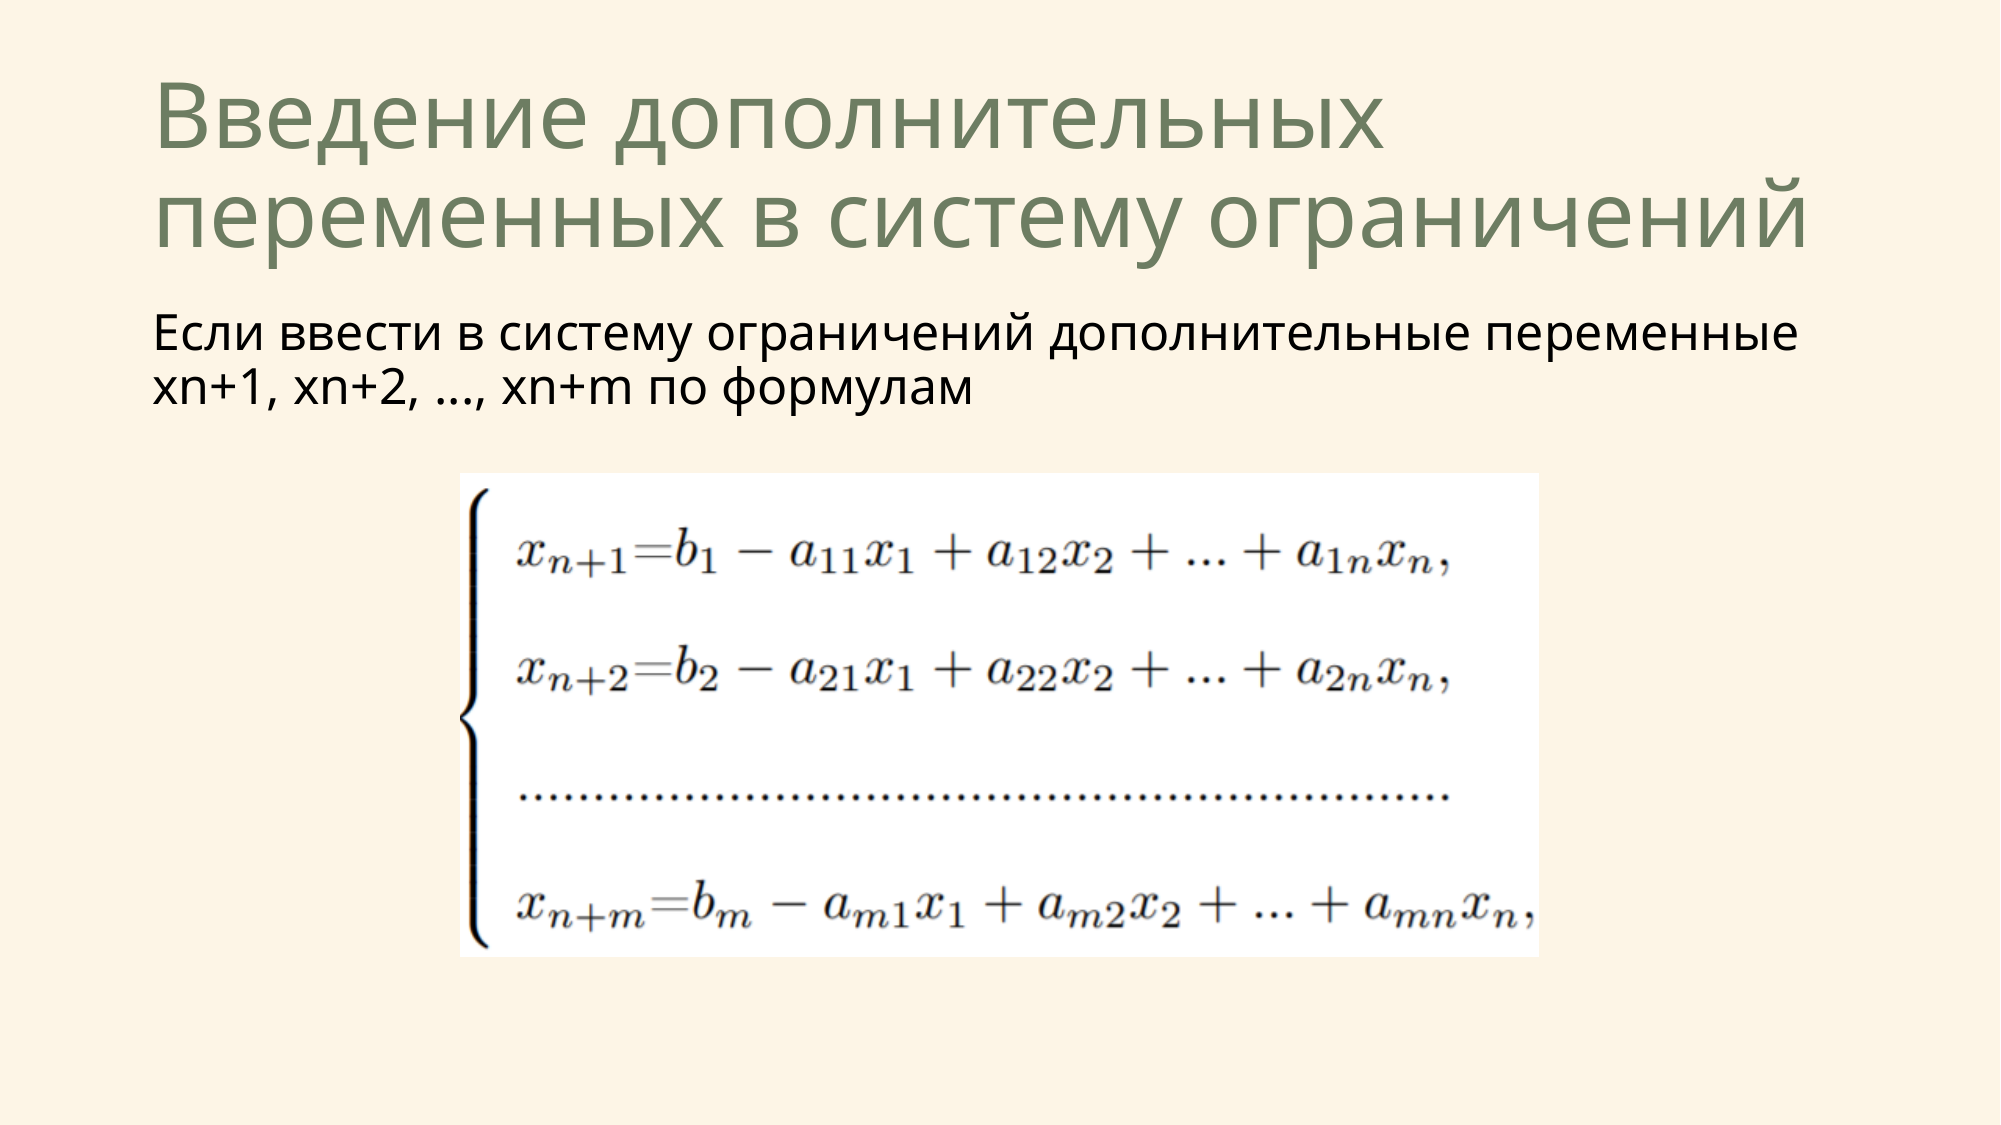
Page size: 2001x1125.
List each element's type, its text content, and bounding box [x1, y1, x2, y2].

list Если ввести в систему ограничений дополнительные переменные xn+1, xn+2, ..., xn+m по формулам [137, 299, 1863, 1014]
title Введение дополнительных переменных в систему ограничений [137, 59, 1863, 278]
picture [460, 473, 1539, 957]
